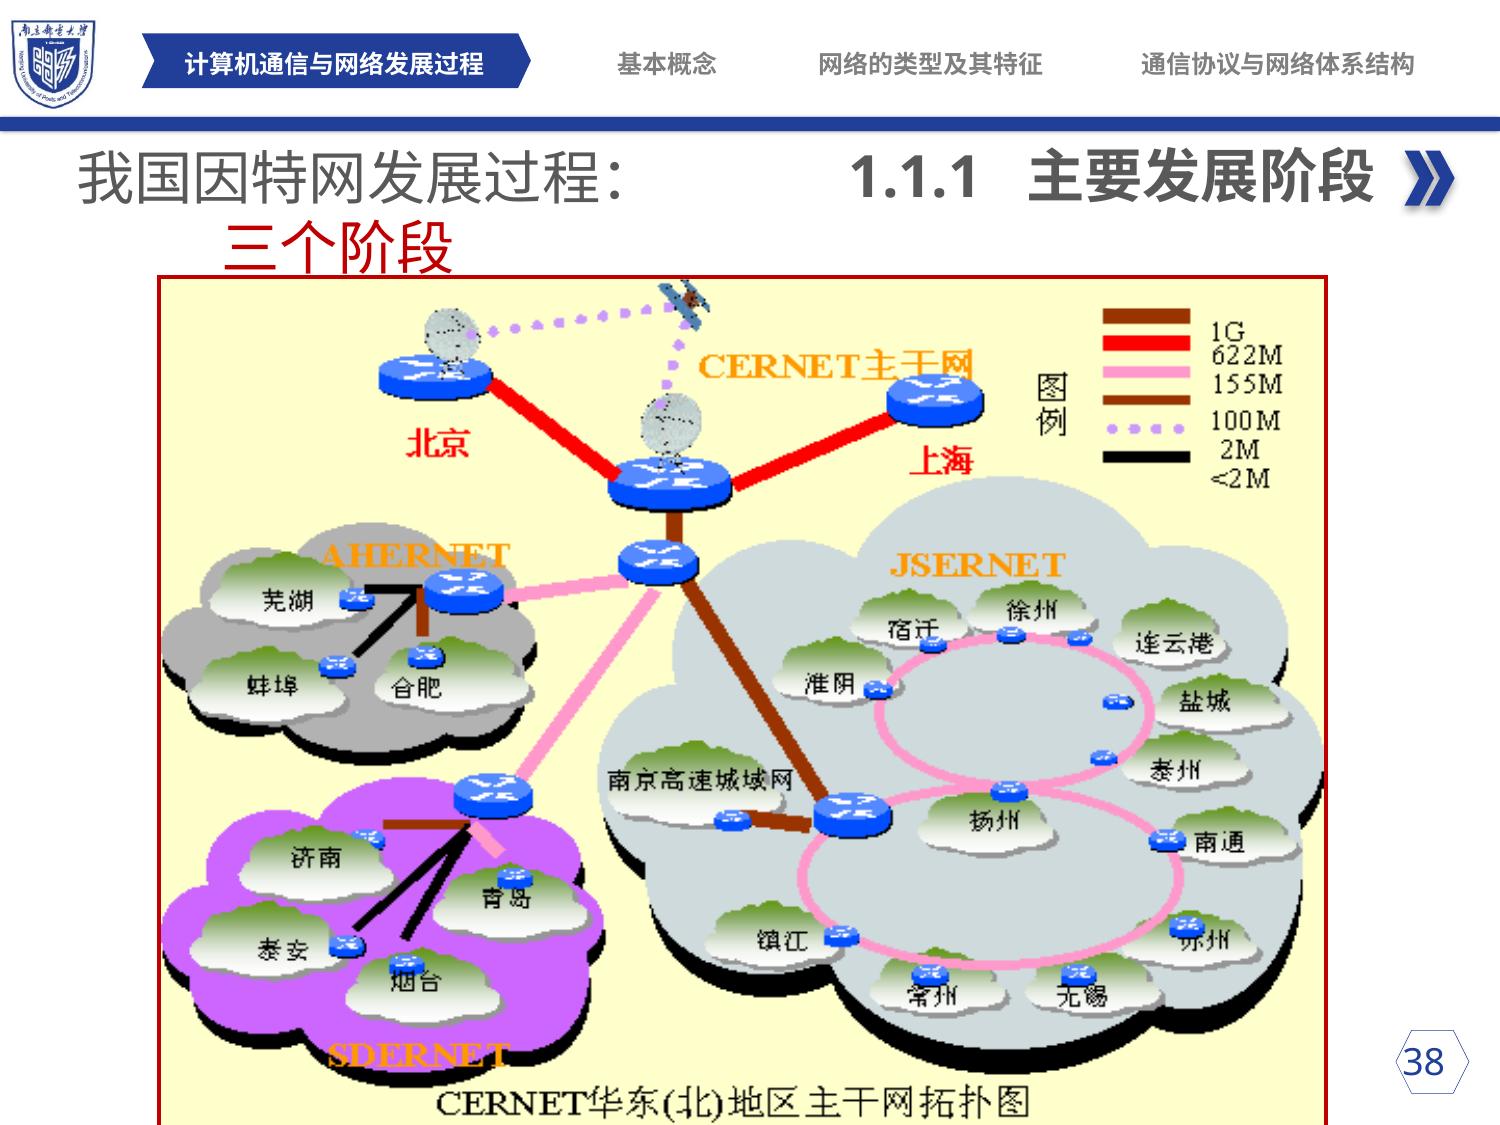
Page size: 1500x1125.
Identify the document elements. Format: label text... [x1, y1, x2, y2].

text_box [1404, 150, 1455, 206]
text_box 38 [1363, 1030, 1494, 1092]
picture [161, 279, 1324, 1125]
text_box [0, 116, 1500, 132]
text_box 1.1.1 主要发展阶段 [113, 132, 1391, 217]
text_box [140, 32, 533, 90]
text_box 我国因特网发展过程： 三个阶段 [47, 174, 629, 249]
text_box 计算机通信与网络发展过程 [170, 48, 510, 79]
text_box 基本概念 [559, 48, 777, 79]
text_box 通信协议与网络体系结构 [1090, 48, 1467, 79]
text_box 网络的类型及其特征 [806, 48, 1055, 79]
picture [0, 16, 108, 110]
